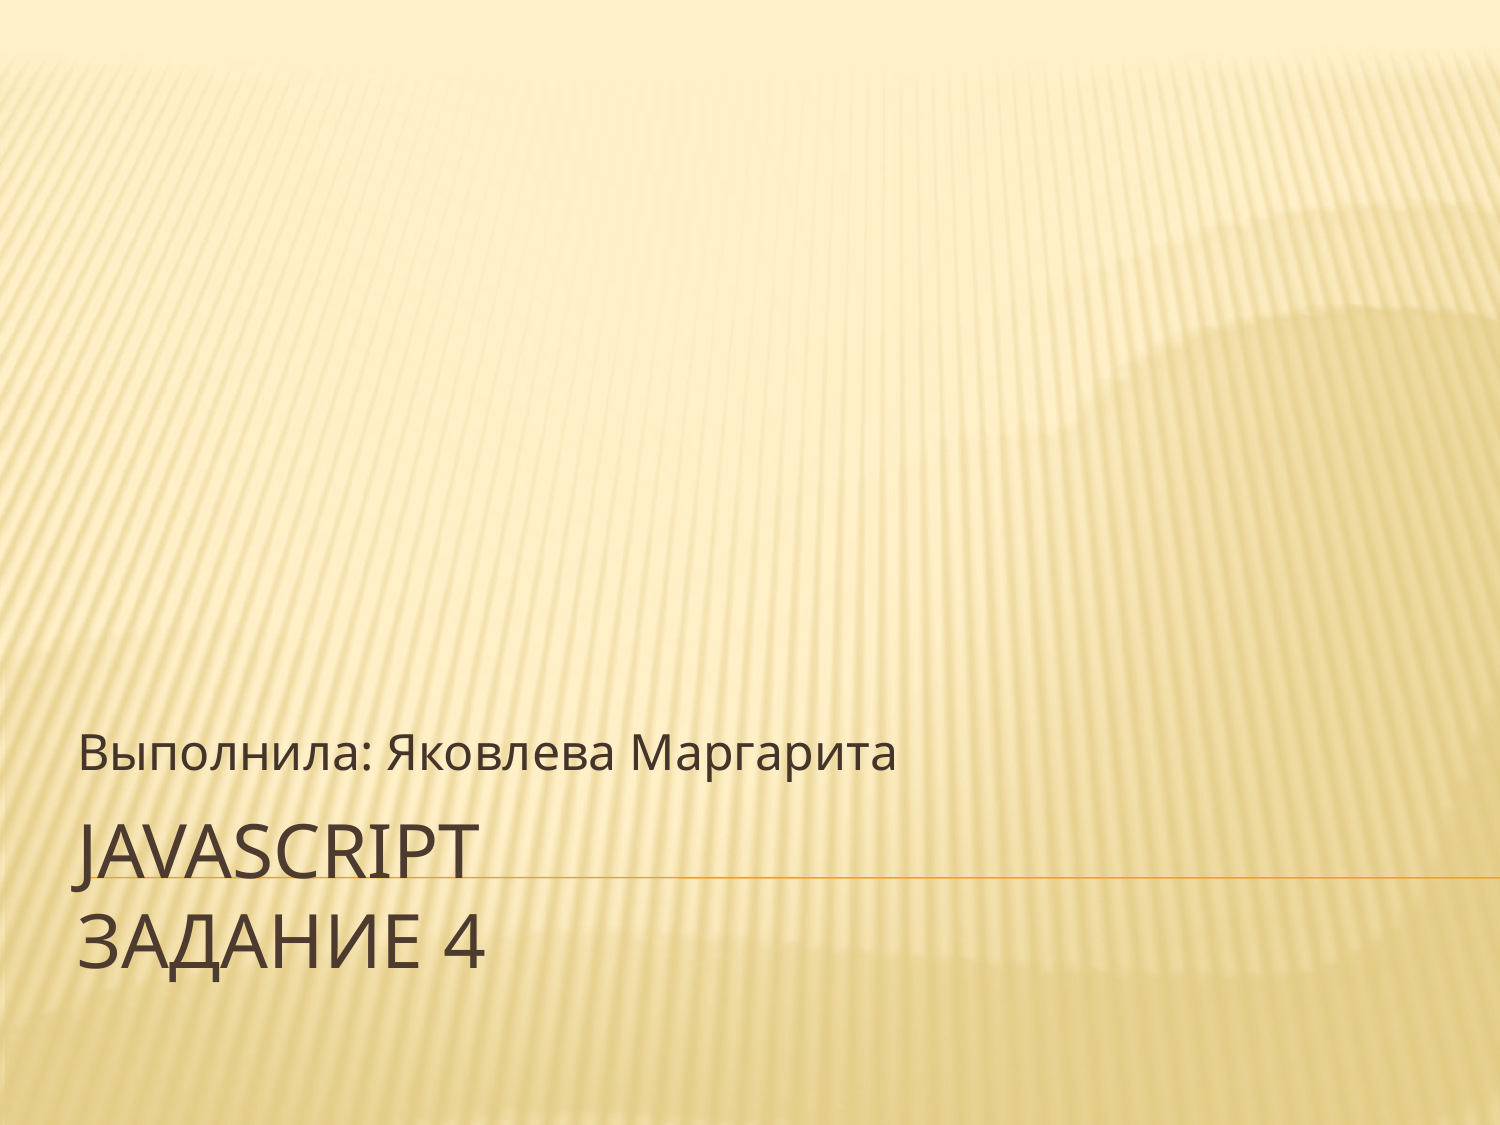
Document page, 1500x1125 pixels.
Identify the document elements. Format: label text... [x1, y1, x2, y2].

subtitle Выполнила: Яковлева Маргарита [62, 637, 1450, 788]
title Javascript Задание 4 [62, 796, 1450, 997]
